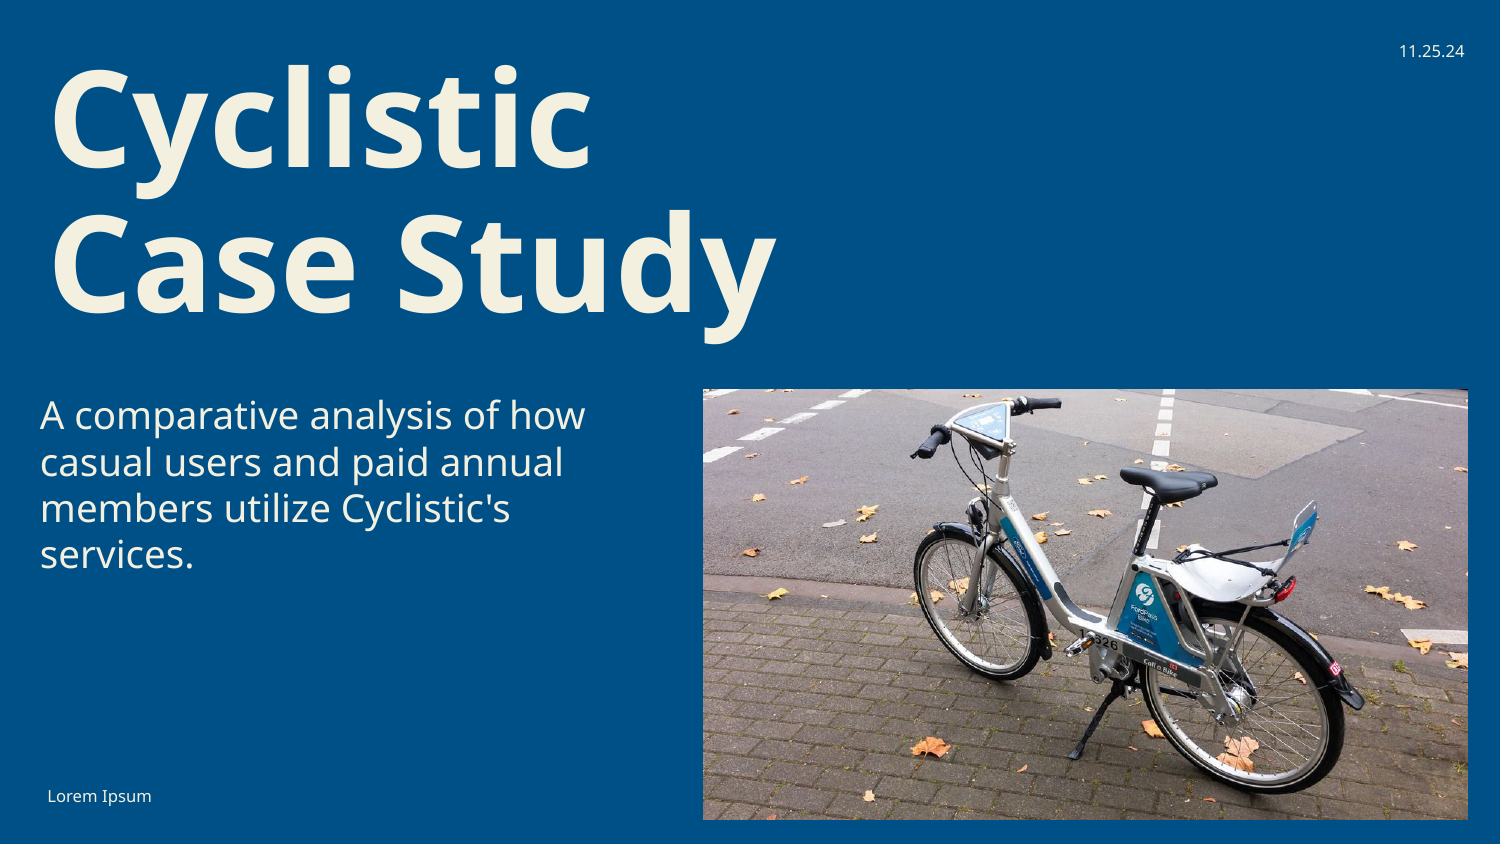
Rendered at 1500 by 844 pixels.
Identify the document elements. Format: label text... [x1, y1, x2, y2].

picture [703, 389, 1468, 820]
list Lorem Ipsum [32, 777, 338, 812]
list 11.25.24 [1346, 32, 1480, 67]
title Cyclistic Case Study [32, 36, 1347, 345]
subtitle A comparative analysis of how casual users and paid annual members utilize Cyclistic's services. [25, 376, 679, 468]
